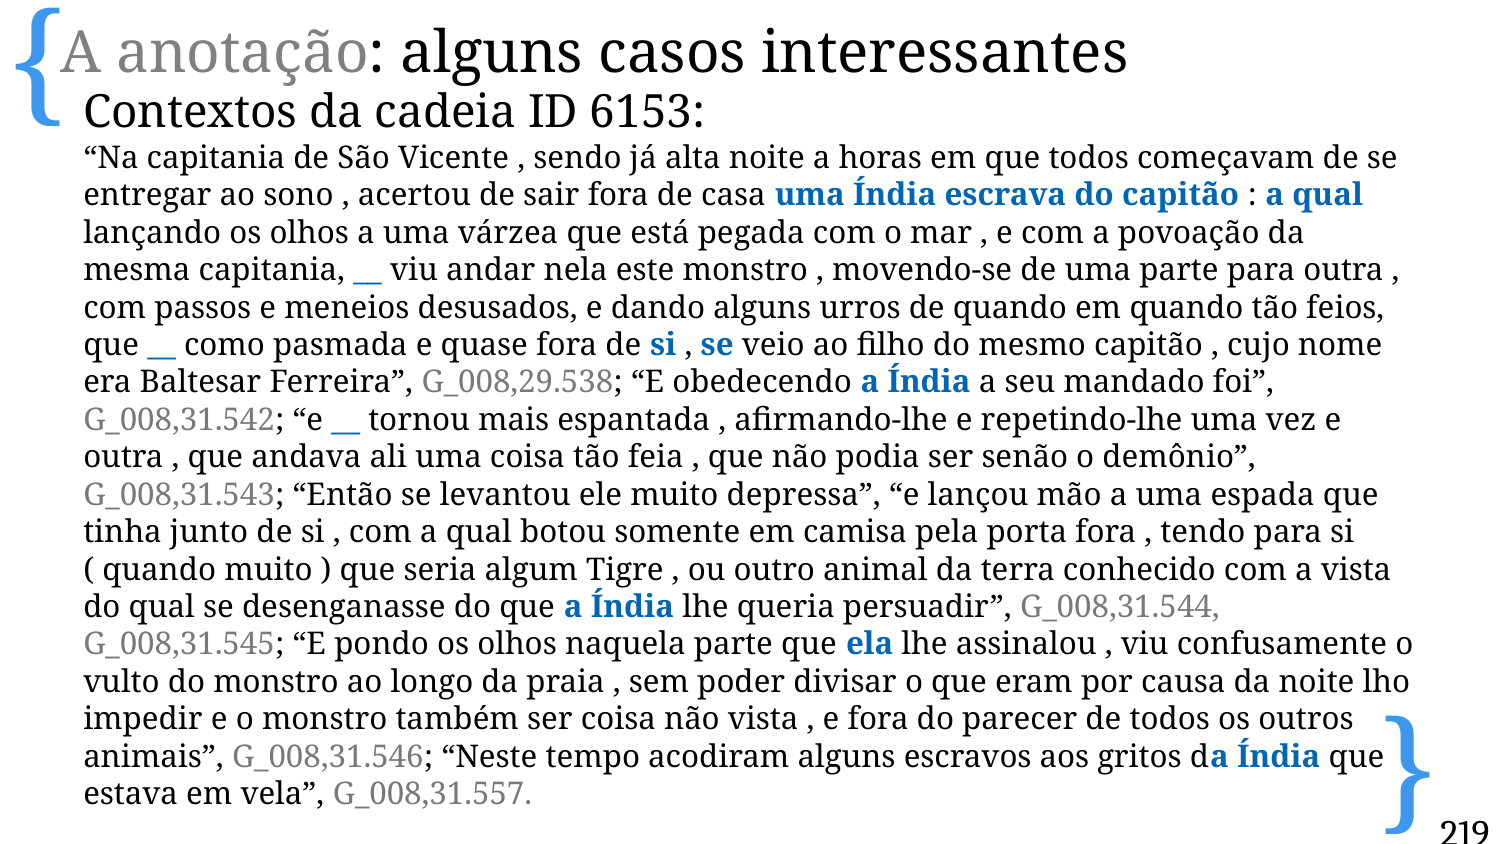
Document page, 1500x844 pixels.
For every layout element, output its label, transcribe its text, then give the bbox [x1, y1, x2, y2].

text_box Contextos da cadeia ID 6153: “Na capitania de São Vicente , sendo já alta noite a horas em que todos começavam de se entregar ao sono , acertou de sair fora de casa uma Índia escrava do capitão : a qual lançando os olhos a uma várzea que está pegada com o mar , e com a povoação da mesma capitania, __ viu andar nela este monstro , movendo-se de uma parte para outra , com passos e meneios desusados, e dando alguns urros de quando em quando tão feios, que __ como pasmada e quase fora de si , se veio ao filho do mesmo capitão , cujo nome era Baltesar Ferreira”, G_008,29.538; “E obedecendo a Índia a seu mandado foi”, G_008,31.542; “e __ tornou mais espantada , afirmando-lhe e repetindo-lhe uma vez e outra , que andava ali uma coisa tão feia , que não podia ser senão o demônio”, G_008,31.543; “Então se levantou ele muito depressa”, “e lançou mão a uma espada que tinha junto de si , com a qual botou somente em camisa pela porta fora , tendo para si ( quando muito ) que seria algum Tigre , ou outro animal da terra conhecido com a vista do qual se desenganasse do que a Índia lhe queria persuadir”, G_008,31.544, G_008,31.545; “E pondo os olhos naquela parte que ela lhe assinalou , viu confusamente o vulto do monstro ao longo da praia , sem poder divisar o que eram por causa da noite lho impedir e o monstro também ser coisa não vista , e fora do parecer de todos os outros animais”, G_008,31.546; “Neste tempo acodiram alguns escravos aos gritos da Índia que estava em vela”, G_008,31.557. [78, 112, 1422, 781]
text_box 219 [1440, 808, 1495, 832]
text_box A anotação: alguns casos interessantes [60, 2, 1500, 103]
